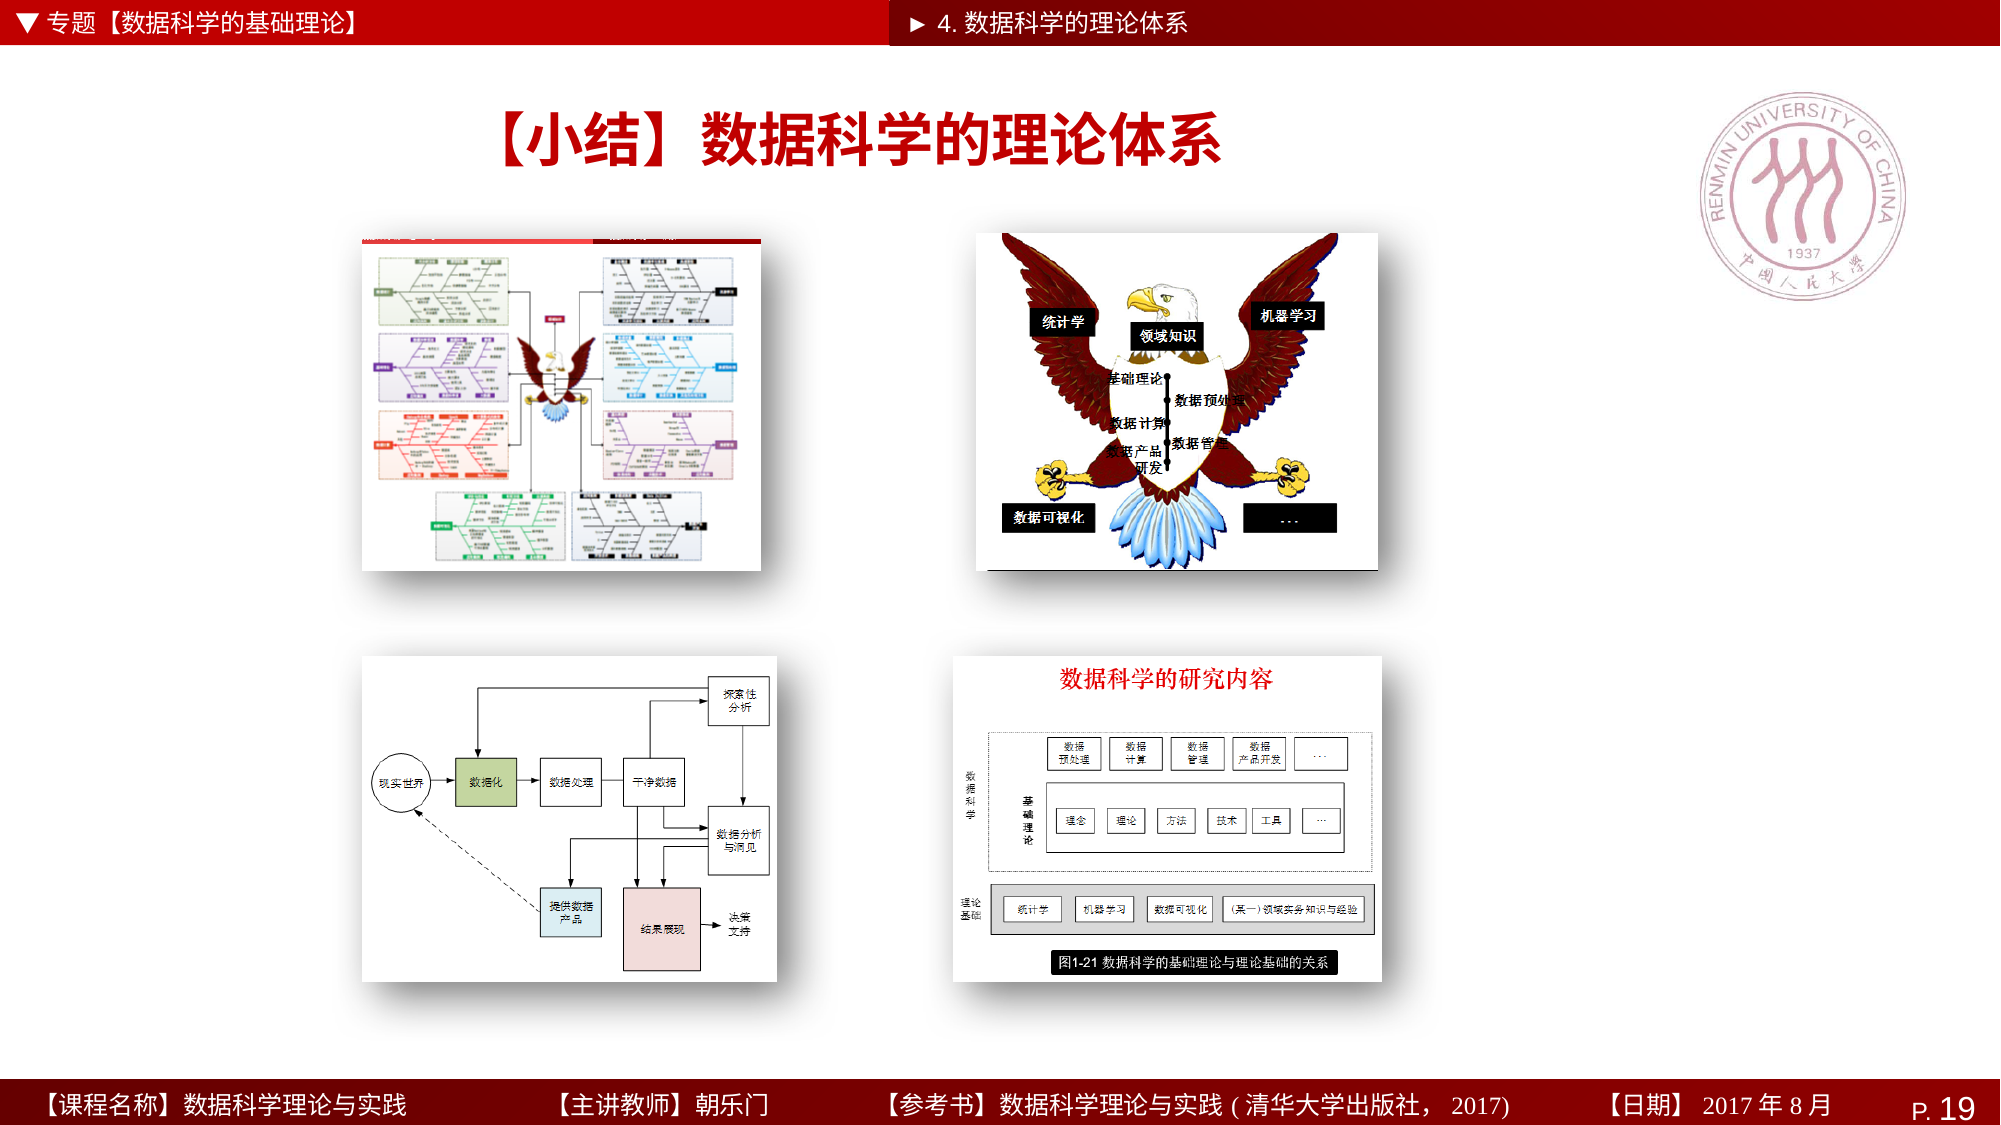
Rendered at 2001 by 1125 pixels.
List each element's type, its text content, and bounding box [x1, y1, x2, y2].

list ▼专题【数据科学的基础理论】 [0, 0, 725, 43]
picture [362, 656, 777, 983]
title 【小结】数据科学的理论体系 [77, 70, 1615, 206]
list ► 4.数据科学的理论体系 [890, 0, 1284, 43]
picture [362, 239, 761, 571]
picture [953, 656, 1382, 982]
picture [1696, 89, 1910, 304]
picture [976, 233, 1378, 571]
